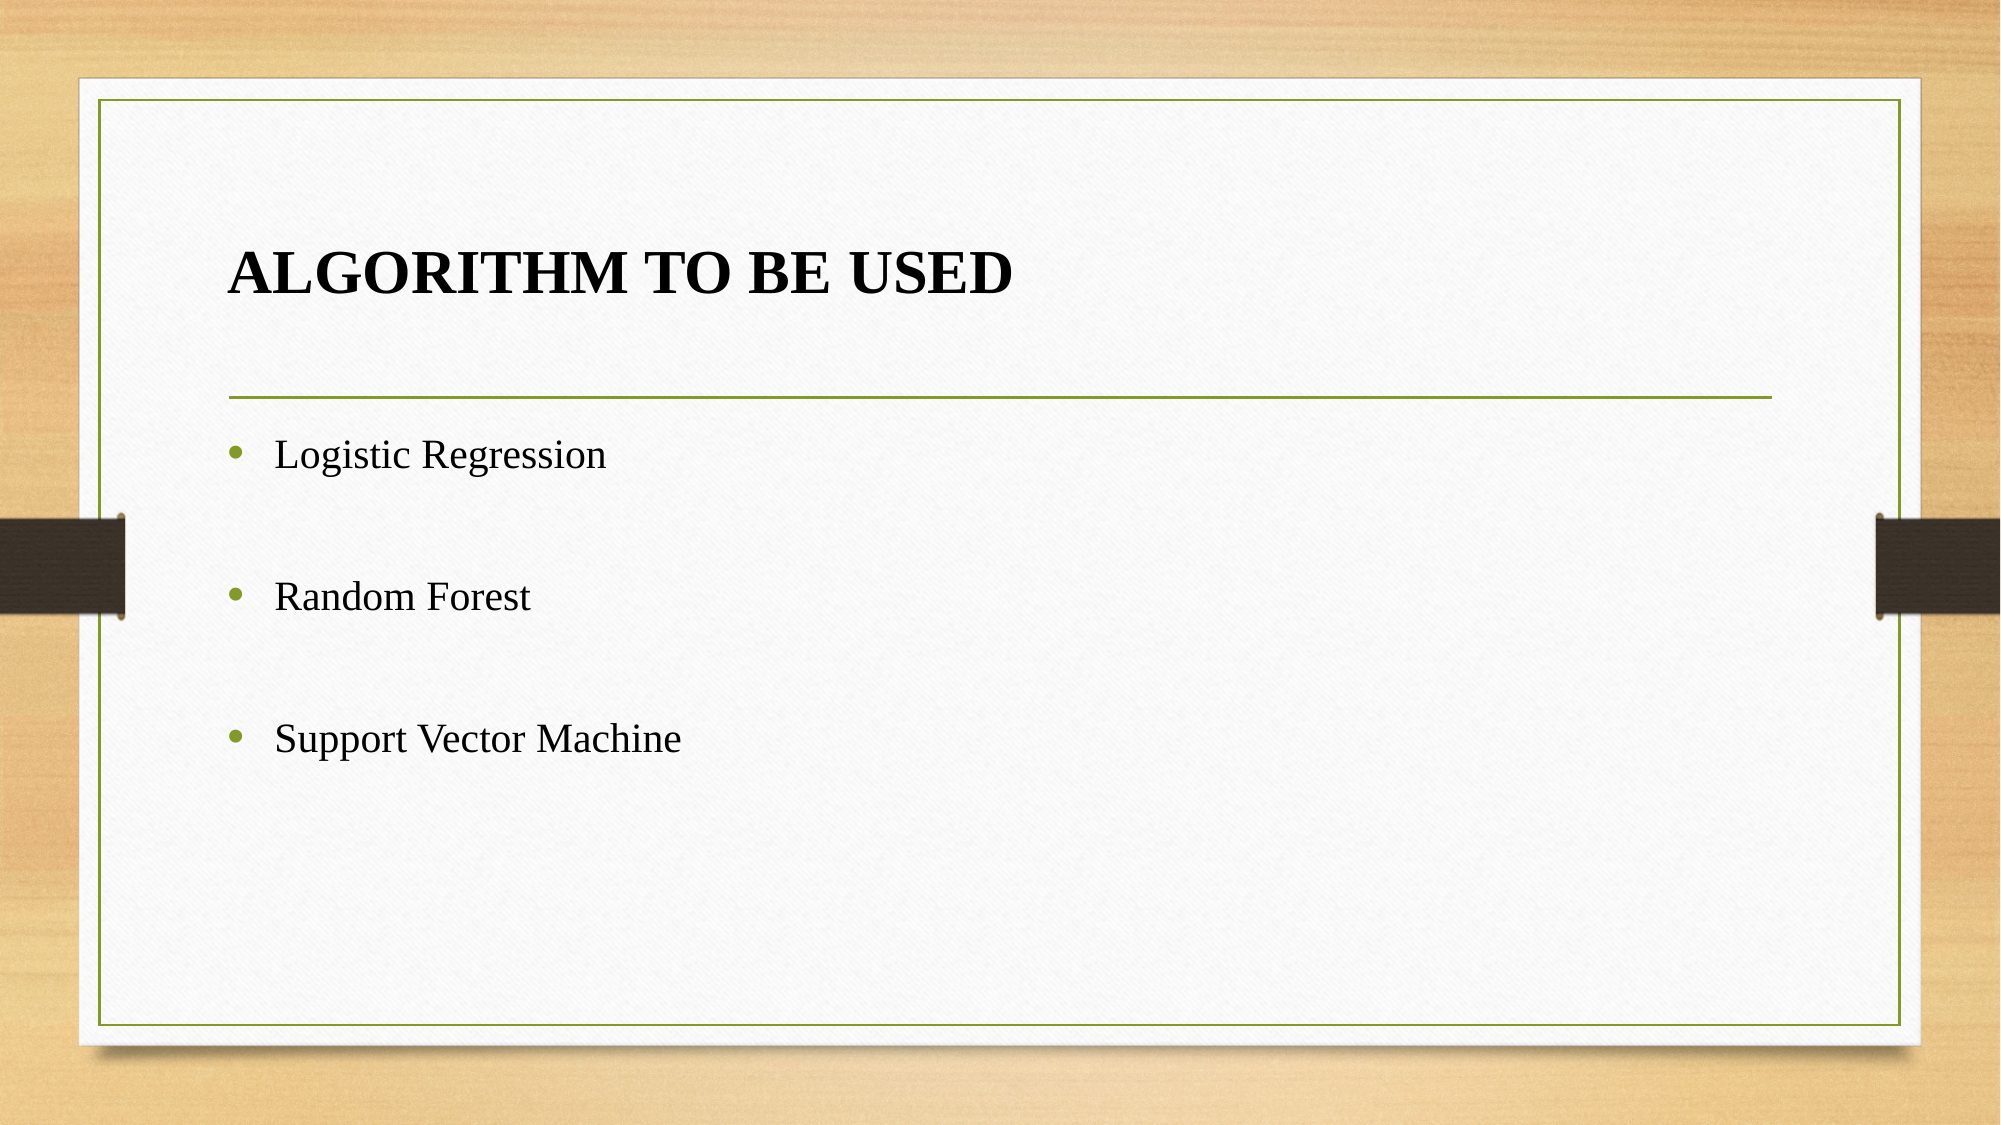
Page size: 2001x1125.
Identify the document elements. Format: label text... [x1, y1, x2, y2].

list Logistic Regression Random Forest Support Vector Machine [212, 419, 1788, 964]
picture [0, 0, 2001, 1125]
title ALGORITHM TO BE USED [212, 161, 1788, 375]
